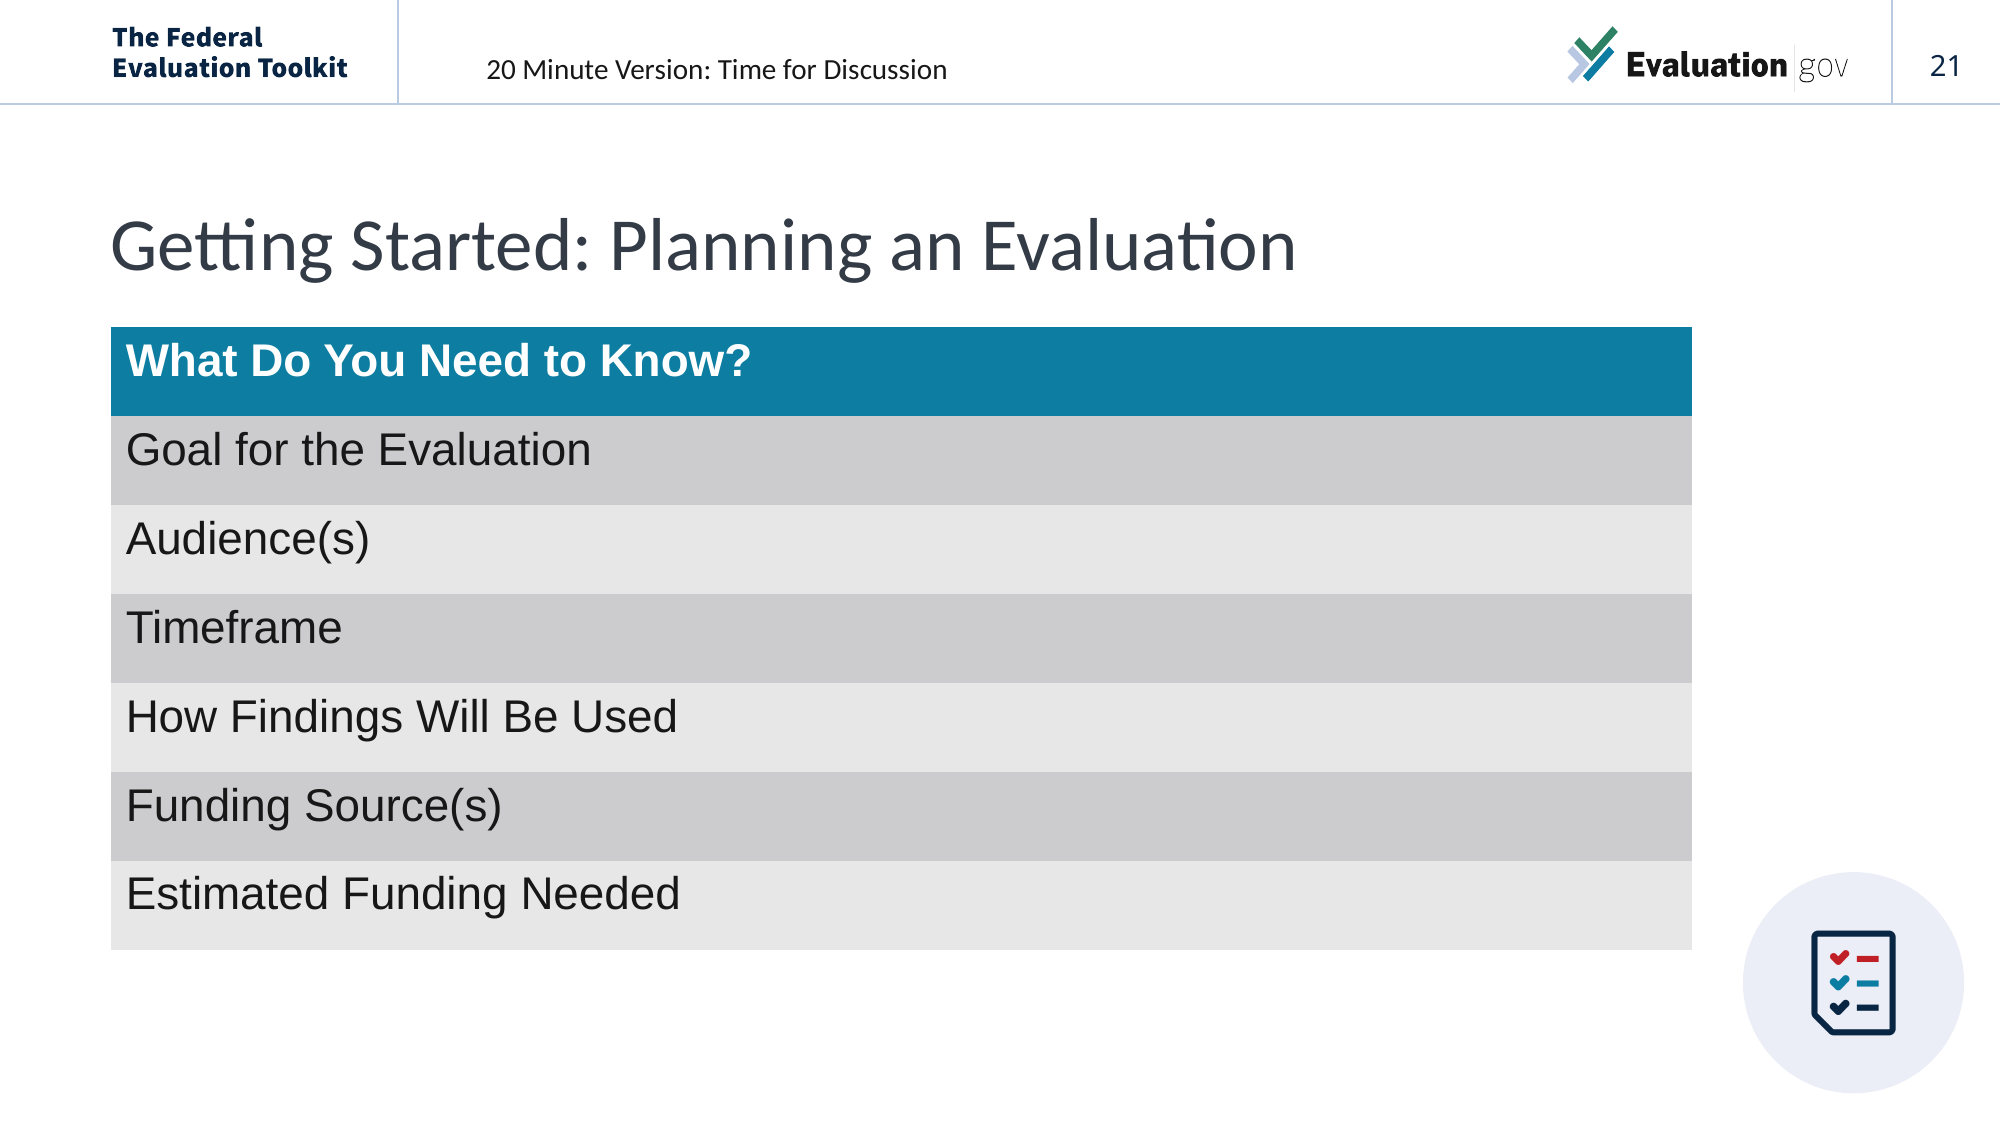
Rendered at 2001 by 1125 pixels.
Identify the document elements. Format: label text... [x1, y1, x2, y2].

table_cell [805, 416, 1692, 505]
slide_number 21 [1891, 37, 2000, 98]
title Getting Started: Planning an Evaluation [110, 172, 1892, 309]
table_cell [805, 683, 1692, 772]
picture [104, 15, 357, 90]
picture [1554, 24, 1854, 97]
table_cell Funding Source(s) [111, 772, 805, 861]
table_cell Estimated Funding Needed [111, 861, 805, 950]
table_header What Do You Need to Know? [111, 327, 805, 416]
picture [1730, 858, 1977, 1106]
table_header [805, 327, 1692, 416]
table_cell [805, 861, 1692, 950]
table_cell How Findings Will Be Used [111, 683, 805, 772]
list 20 Minute Version: Time for Discussion [448, 17, 981, 85]
table_cell [805, 594, 1692, 683]
table_cell Timeframe [111, 594, 805, 683]
table_cell Goal for the Evaluation [111, 416, 805, 505]
table_cell Audience(s) [111, 505, 805, 594]
table_cell [805, 505, 1692, 594]
table_cell [805, 772, 1692, 861]
